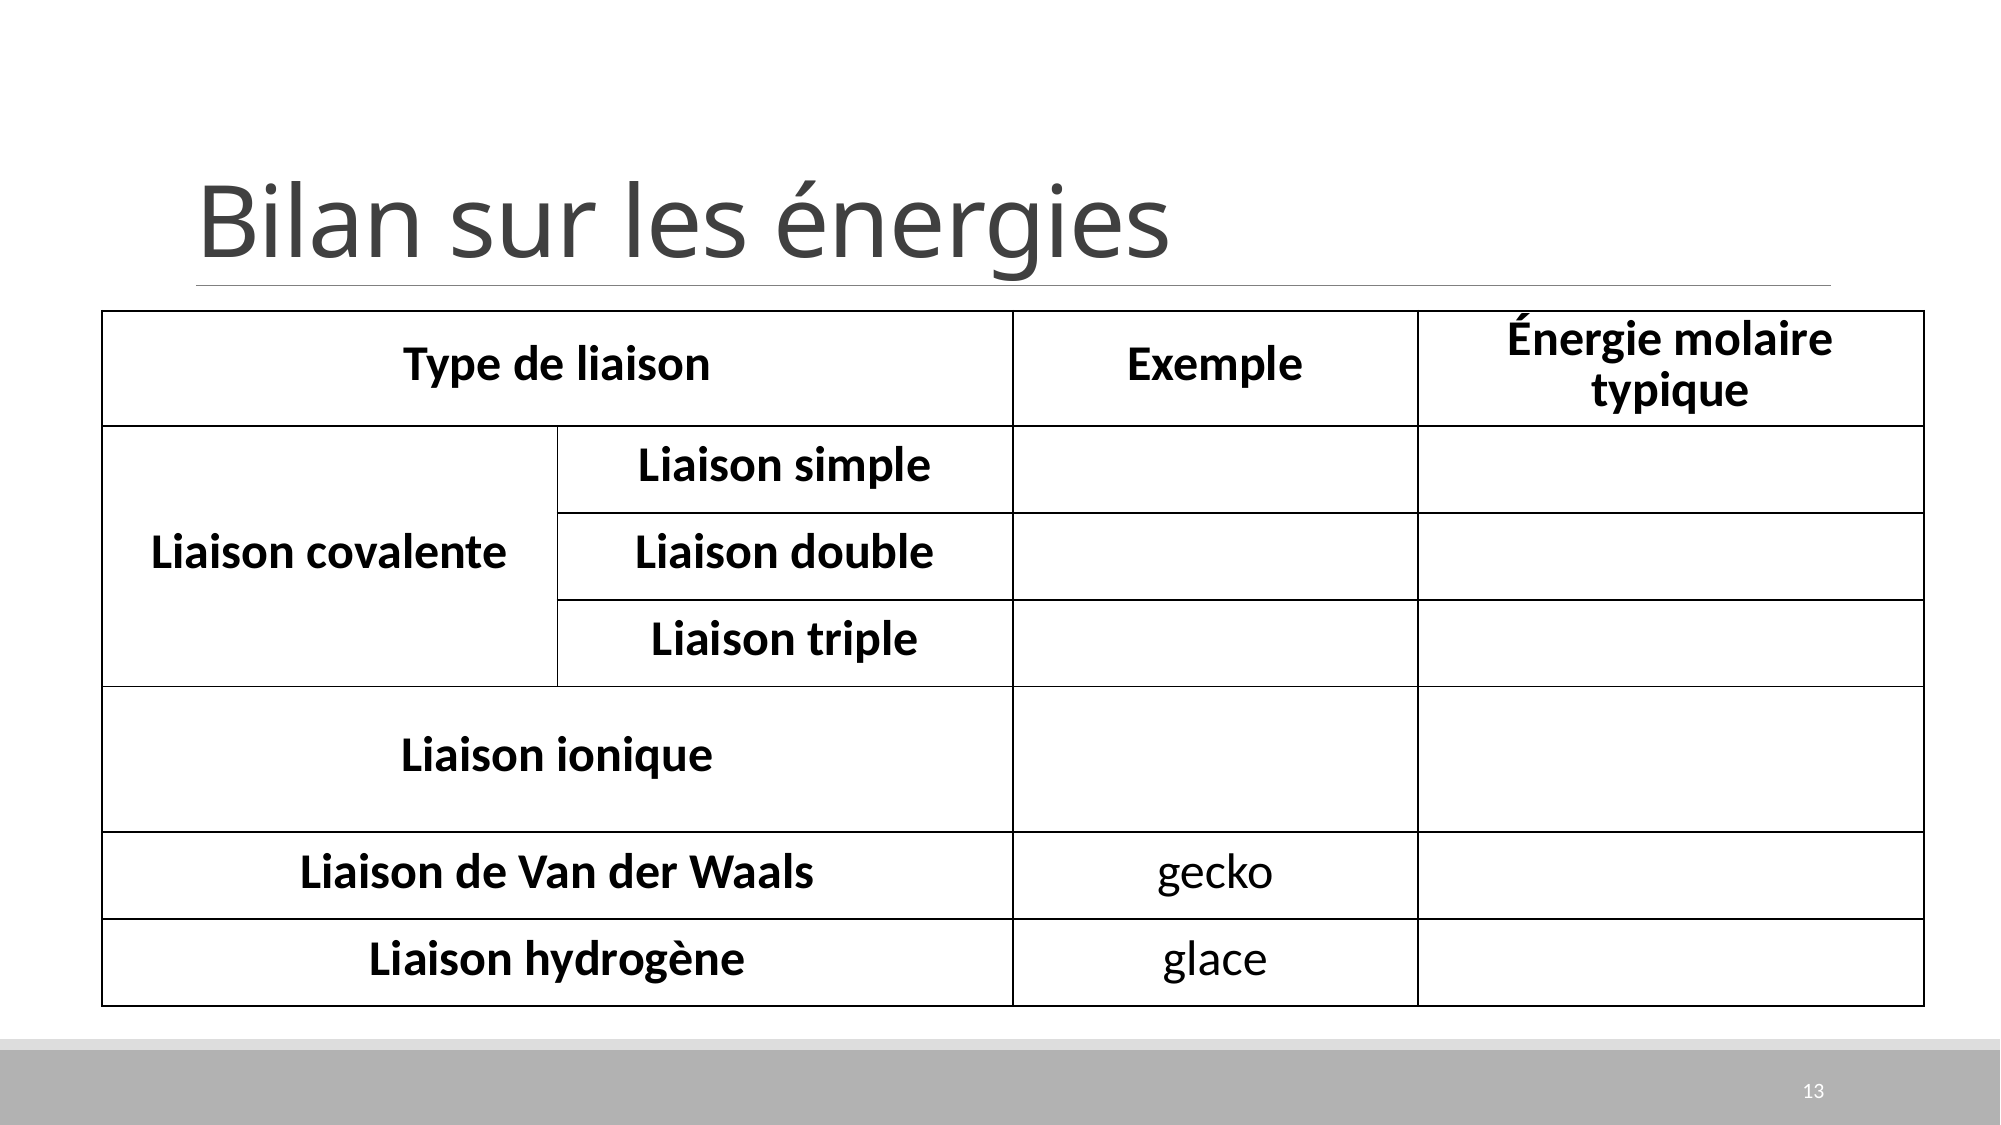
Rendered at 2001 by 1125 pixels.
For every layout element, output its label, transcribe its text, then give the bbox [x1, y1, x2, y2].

slide_number 13 [1624, 1059, 1840, 1120]
title Bilan sur les énergies [180, 47, 1830, 285]
